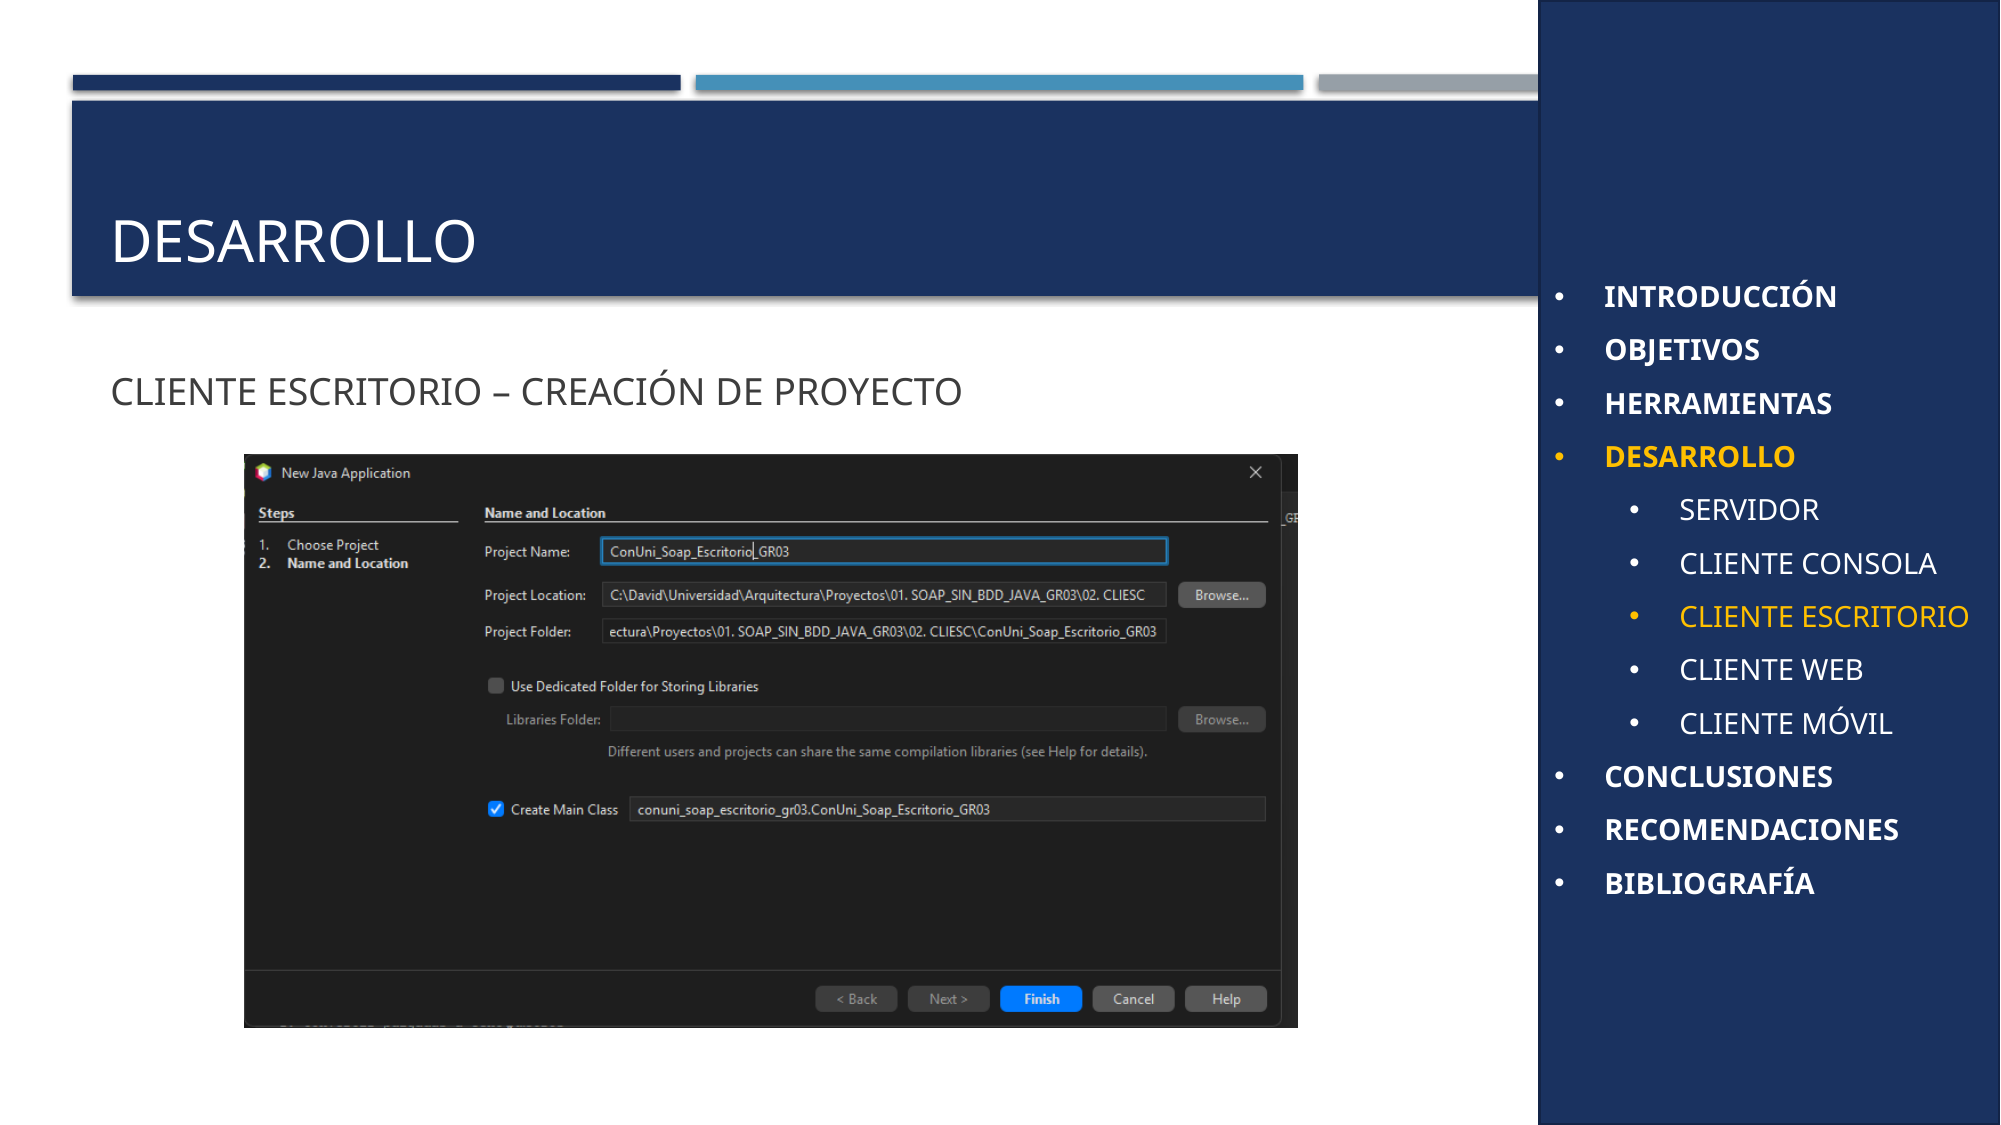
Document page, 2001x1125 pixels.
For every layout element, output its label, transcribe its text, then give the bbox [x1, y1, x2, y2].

list CLIENTE ESCRITORIO – CREACIÓN DE PROYECTO [95, 357, 1412, 1058]
title DESARROLLO [95, 115, 1538, 282]
picture [243, 454, 1298, 1029]
text_box INTRODUCCIÓN OBJETIVOS HERRAMIENTAS DESARROLLO SERVIDOR CLIENTE CONSOLA CLIENTE ESCRITORIO CLIENTE WEB CLIENTE MÓVIL CONCLUSIONES RECOMENDACIONES BIBLIOGRAFÍA [1538, 0, 2000, 1125]
